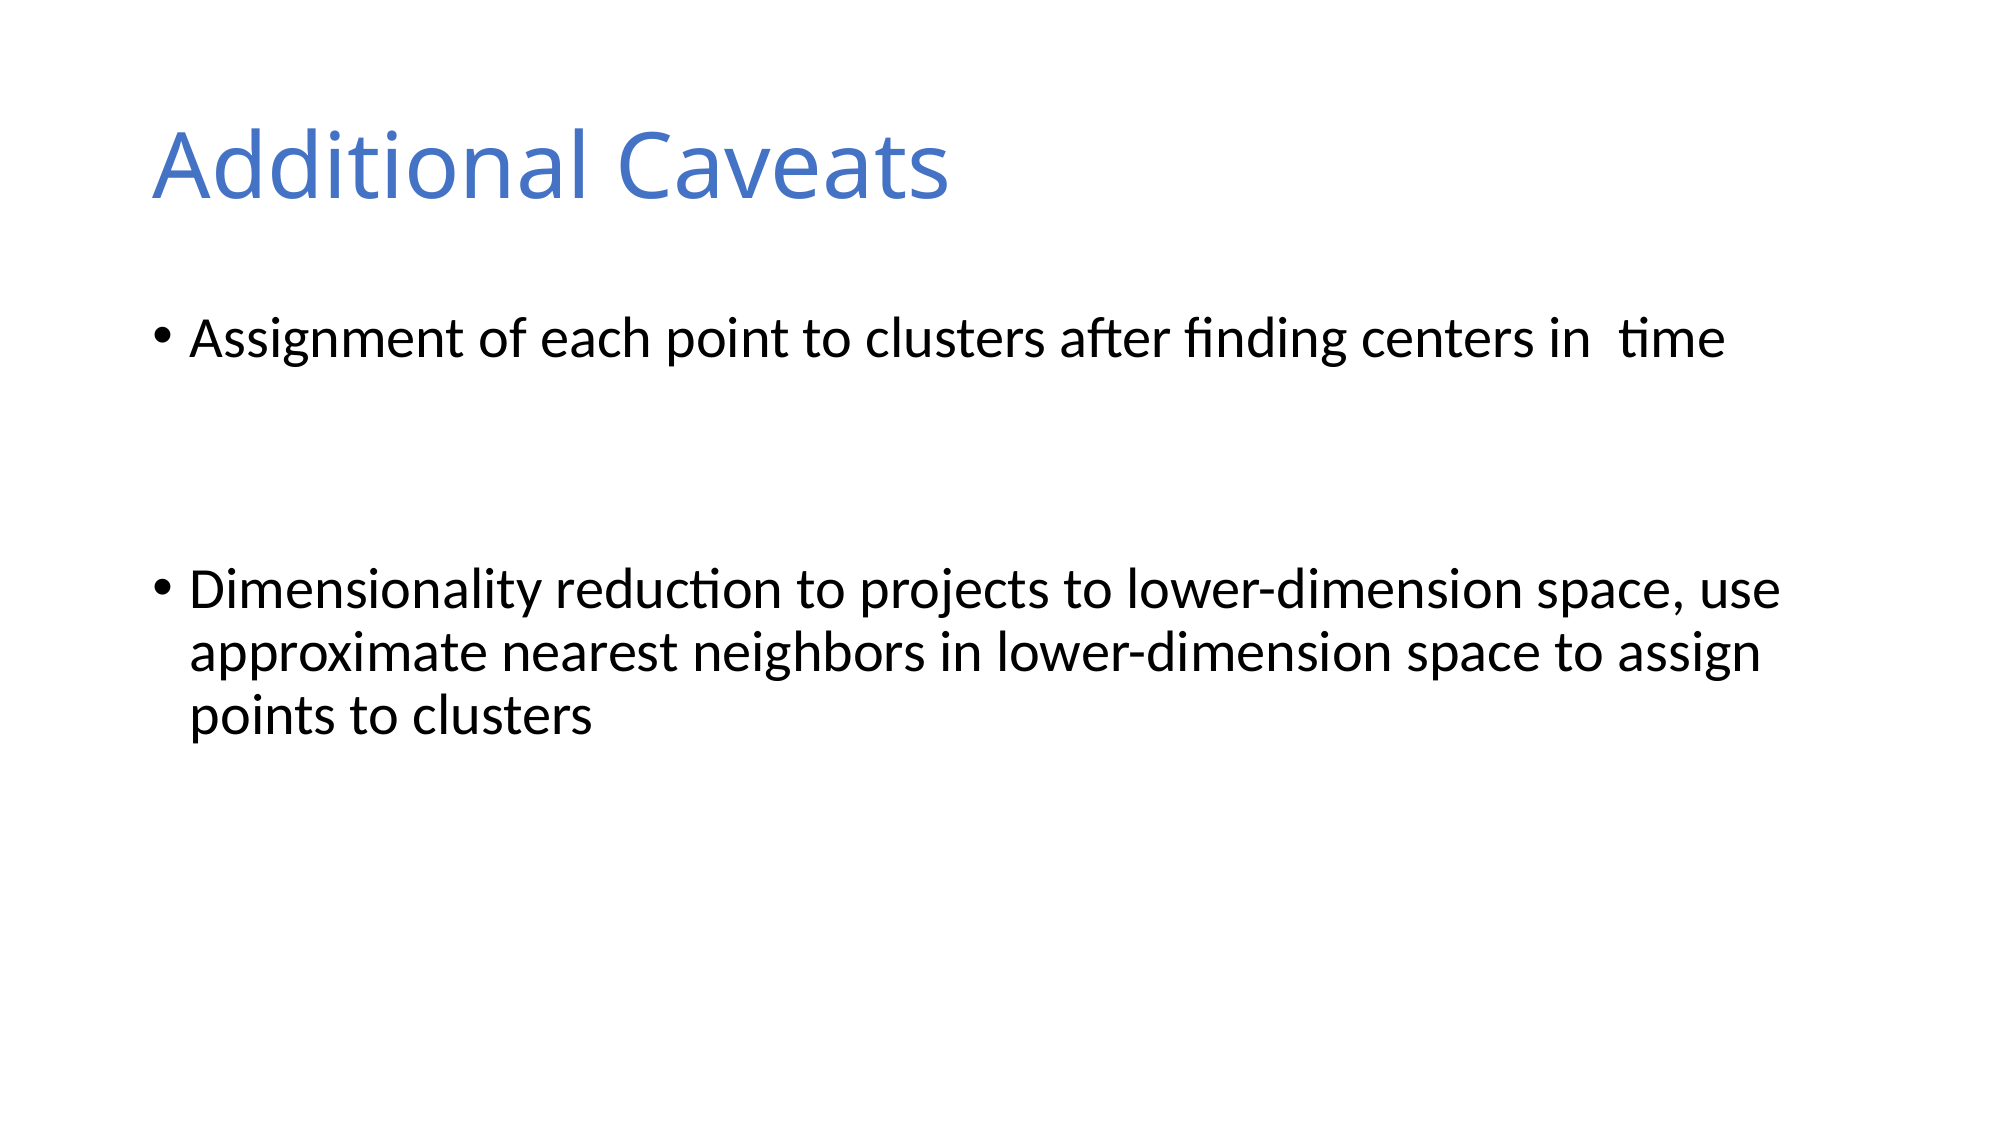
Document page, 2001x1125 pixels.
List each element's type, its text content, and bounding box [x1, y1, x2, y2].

title Additional Caveats [137, 59, 1863, 278]
